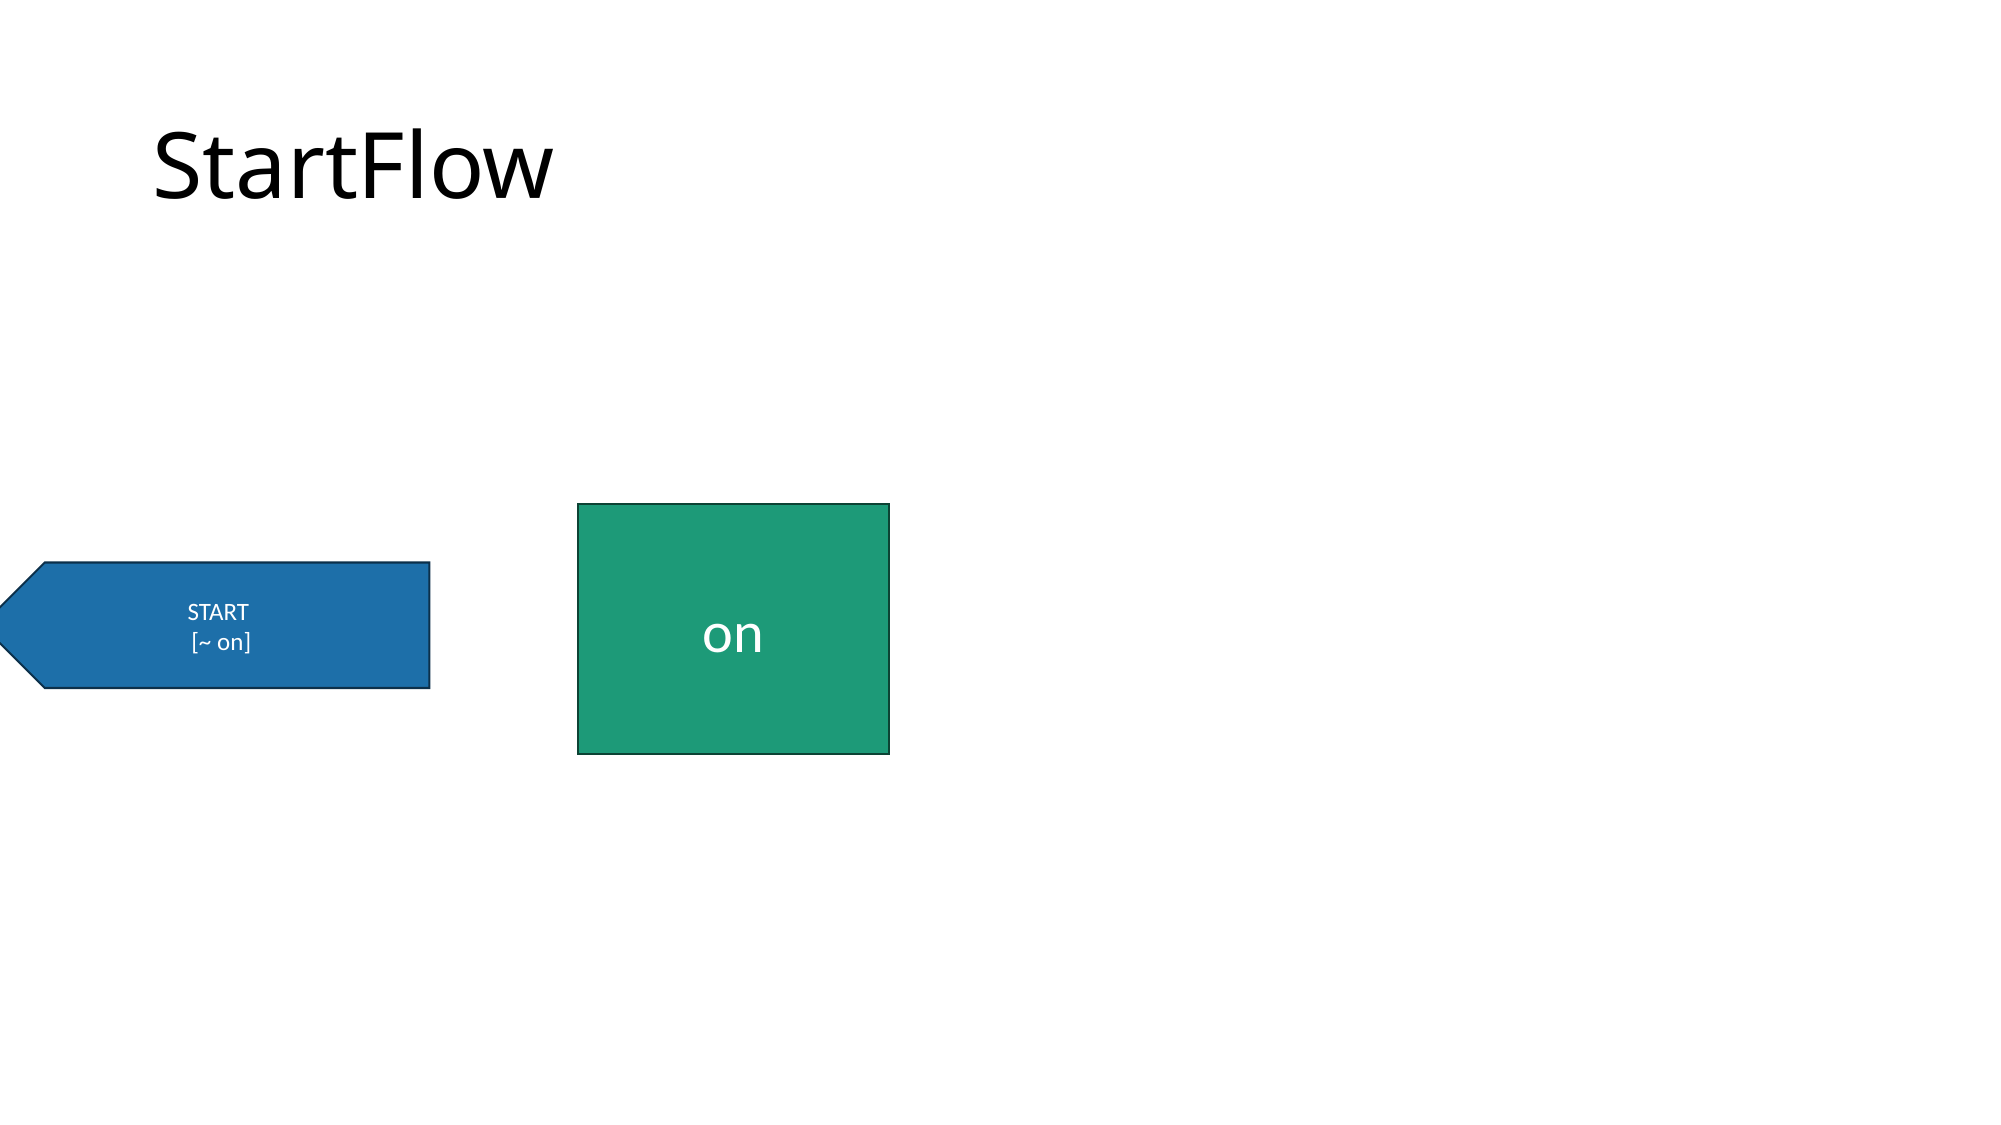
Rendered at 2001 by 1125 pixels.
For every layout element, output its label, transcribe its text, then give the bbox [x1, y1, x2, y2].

text_box START [~ on] [0, 561, 431, 690]
title StartFlow [137, 59, 1863, 278]
text_box on [577, 503, 890, 755]
